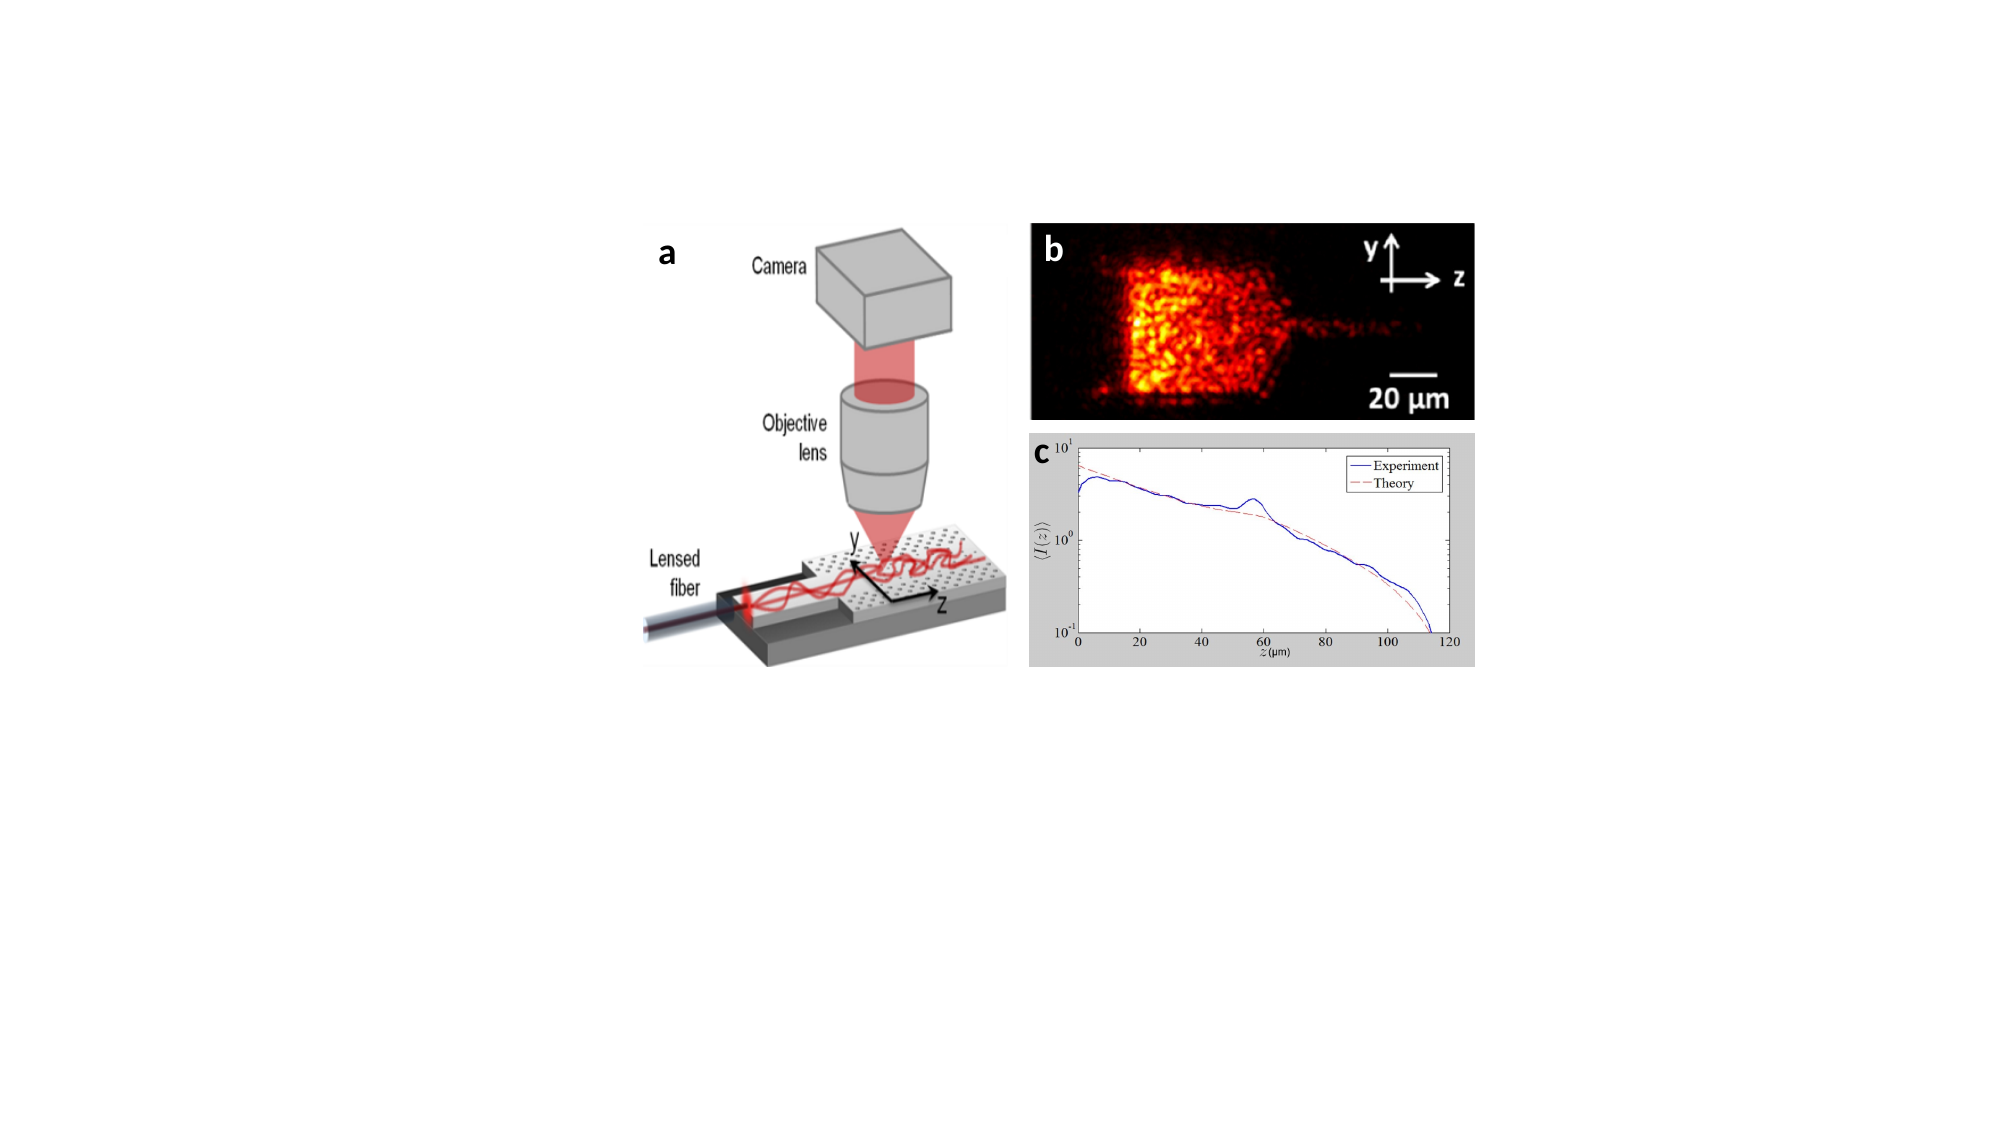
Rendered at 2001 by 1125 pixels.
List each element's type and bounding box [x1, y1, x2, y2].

text_box [643, 209, 1475, 667]
